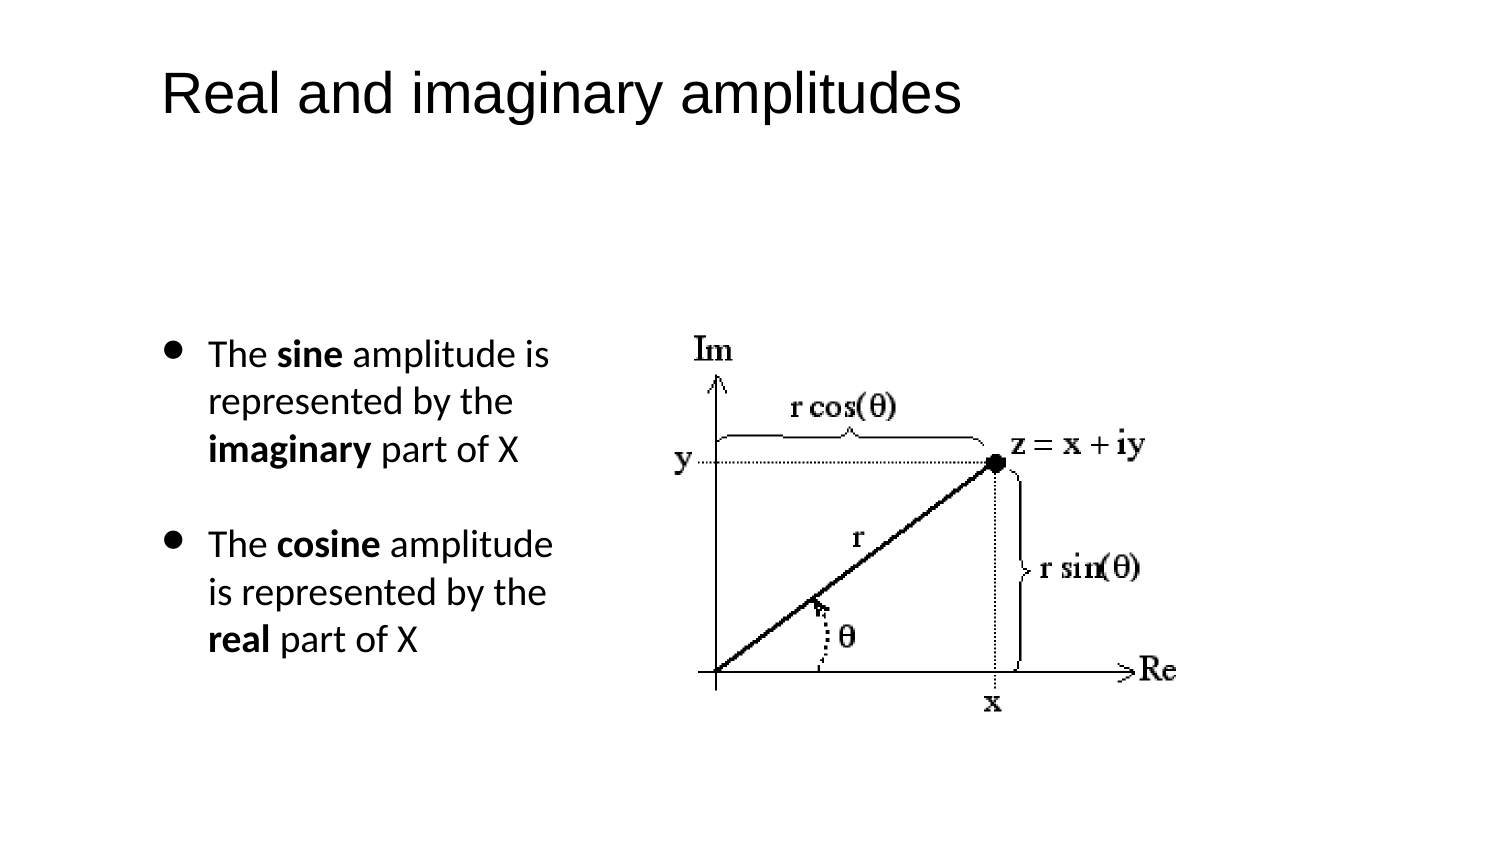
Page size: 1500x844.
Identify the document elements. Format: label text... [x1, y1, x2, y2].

title Real and imaginary amplitudes [77, 33, 1048, 157]
picture [659, 312, 1197, 723]
text_box The sine amplitude is represented by the imaginary part of X The cosine amplitude is represented by the real part of X [140, 316, 582, 672]
